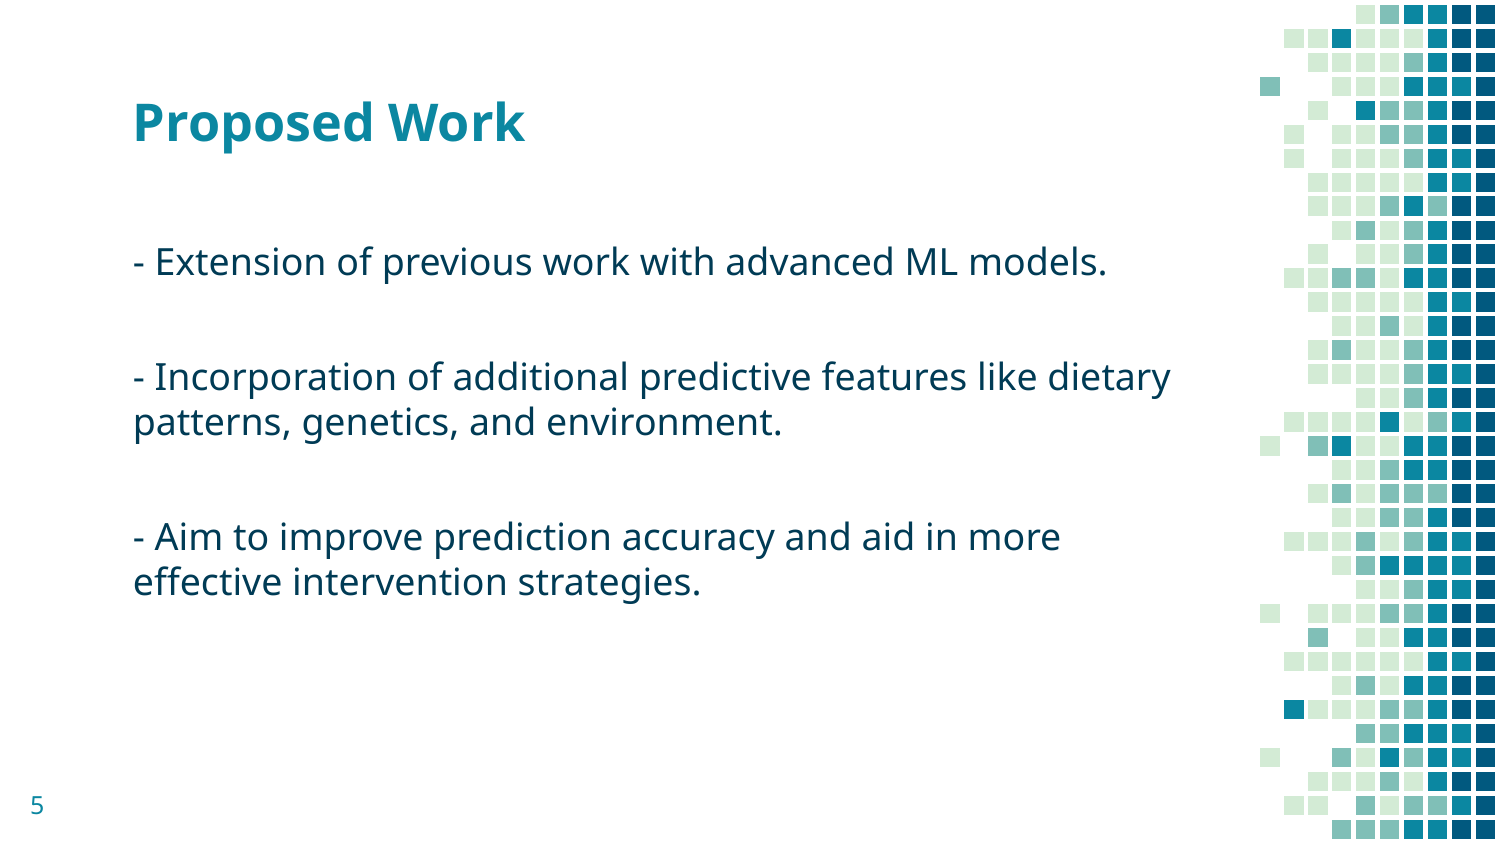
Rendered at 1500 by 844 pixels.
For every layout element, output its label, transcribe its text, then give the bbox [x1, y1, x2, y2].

slide_number ‹#› [15, 774, 105, 839]
title Proposed Work [117, 69, 1227, 167]
list - Extension of previous work with advanced ML models. - Incorporation of additional predictive features like dietary patterns, genetics, and environment. - Aim to improve prediction accuracy and aid in more effective intervention strategies. [117, 223, 1199, 730]
